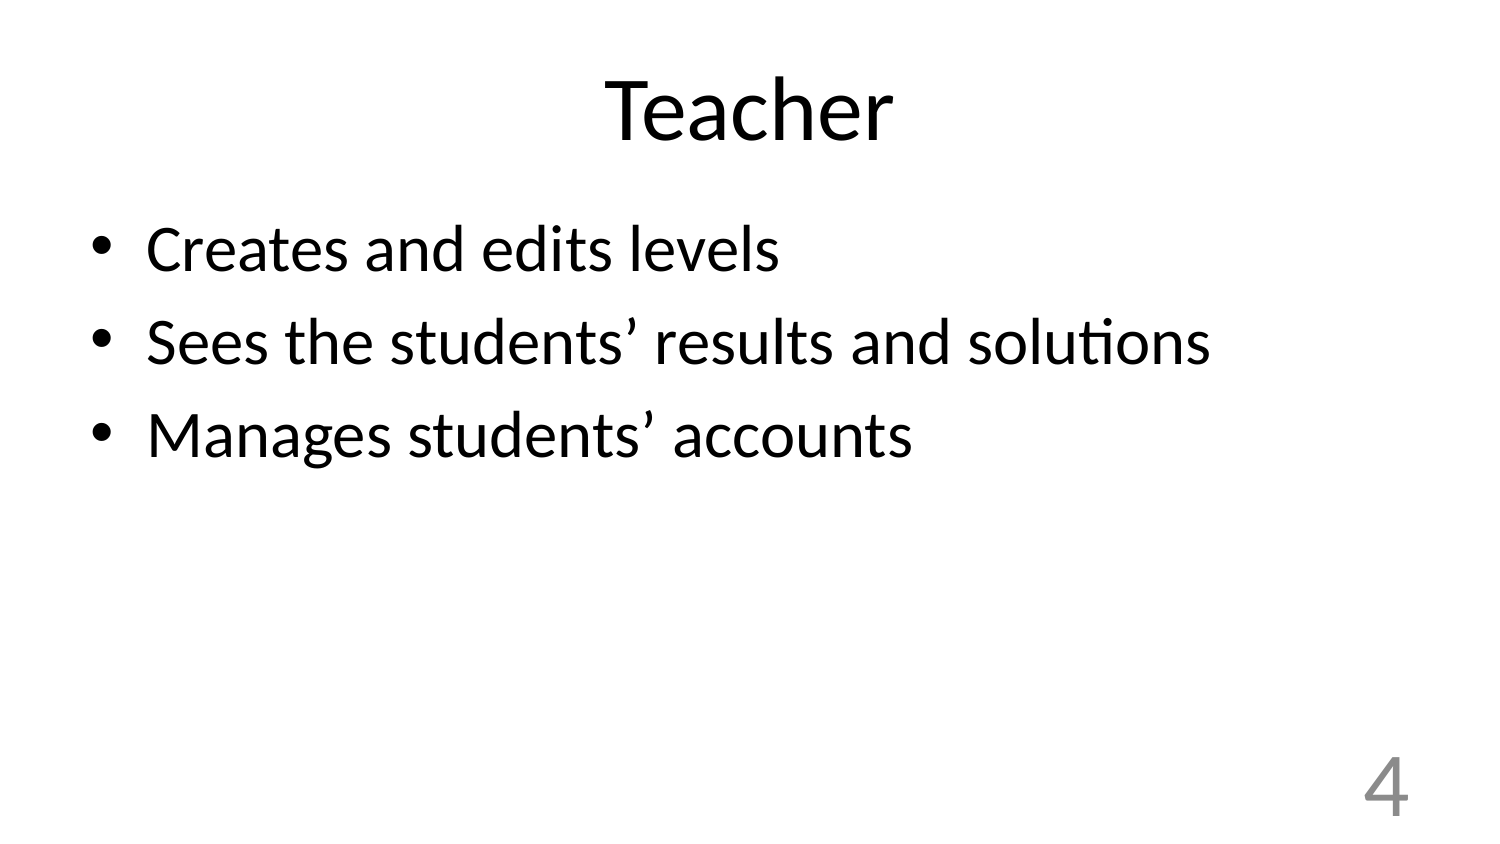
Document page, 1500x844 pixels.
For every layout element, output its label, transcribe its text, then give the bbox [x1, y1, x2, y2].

title Teacher [75, 33, 1425, 175]
list Creates and edits levels Sees the students’ results and solutions Manages students’ accounts [75, 196, 1425, 754]
slide_number 4 [1074, 731, 1425, 827]
